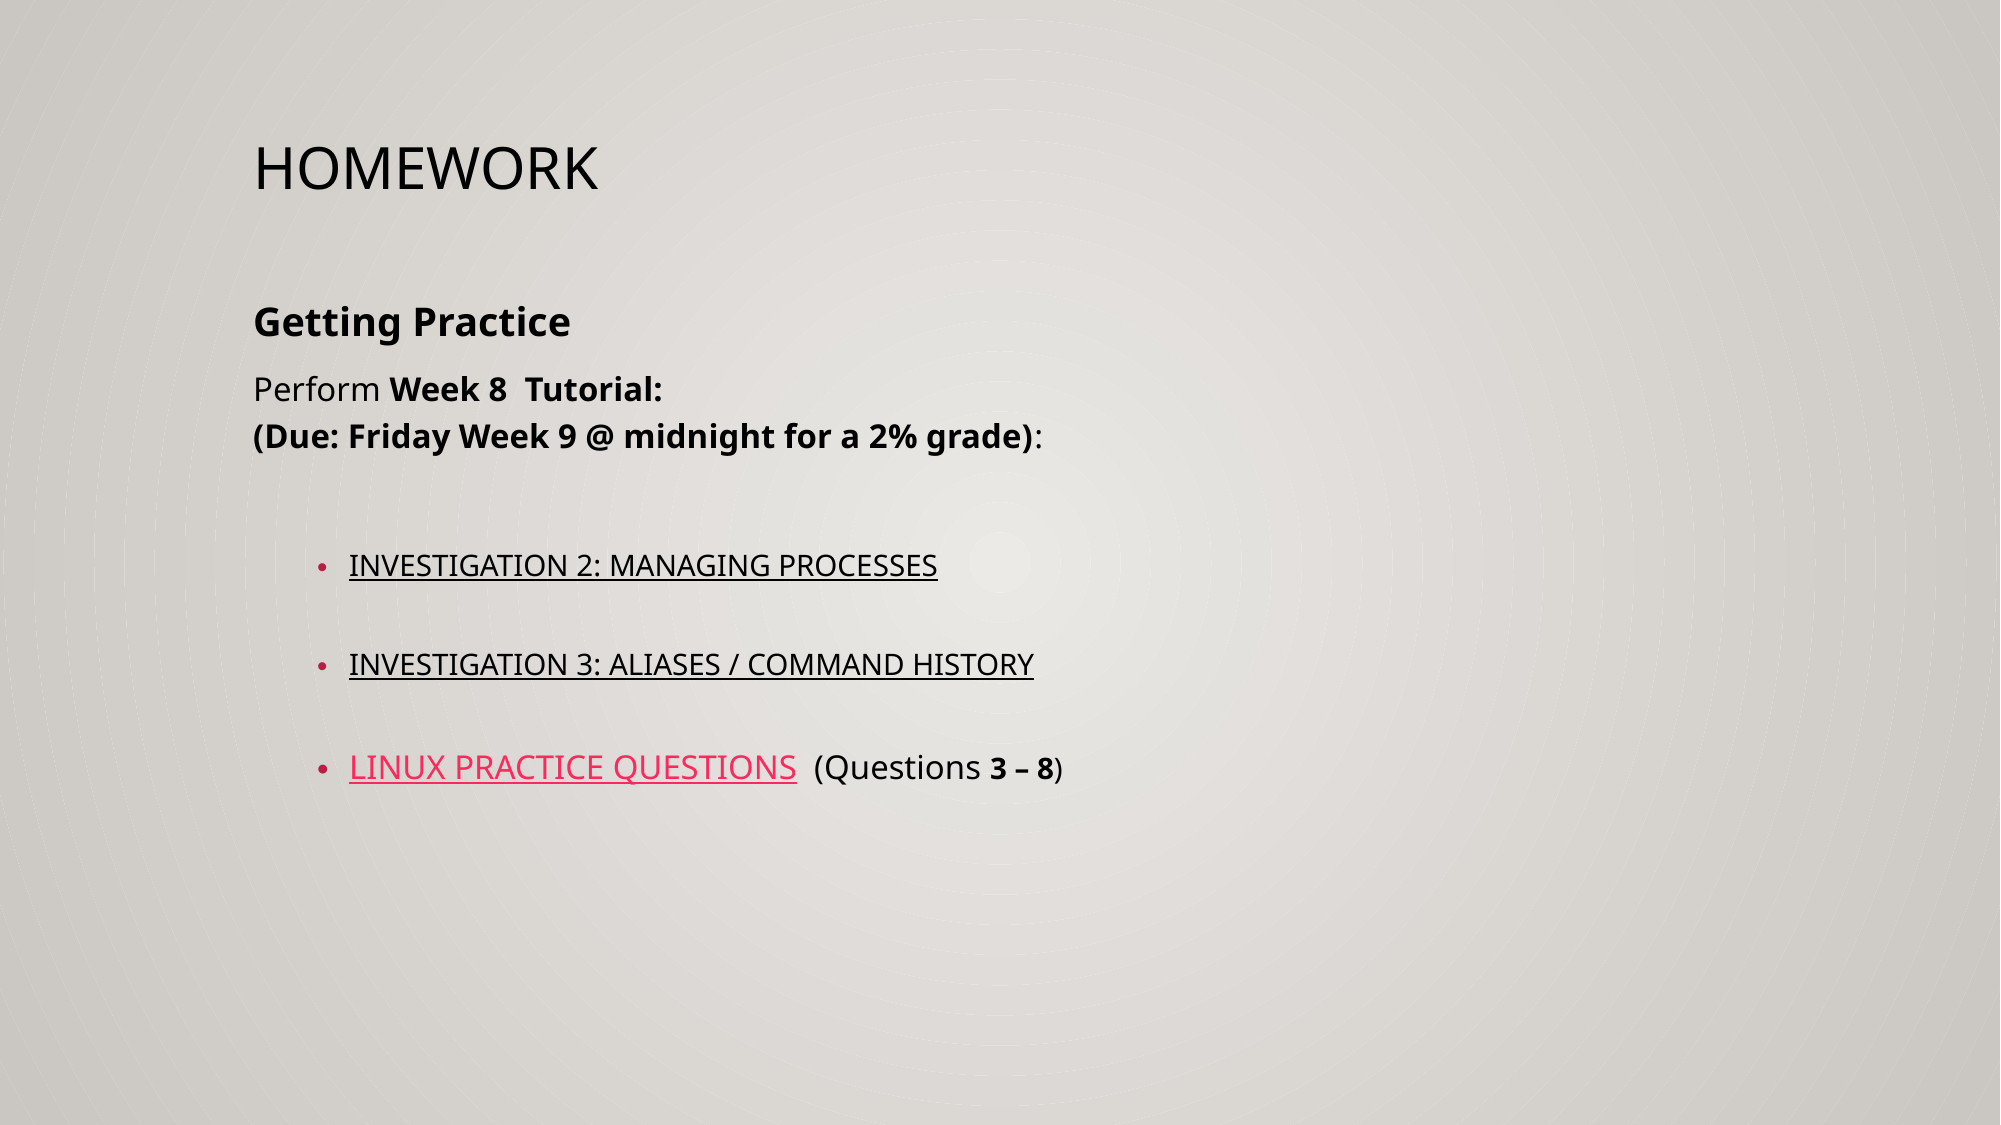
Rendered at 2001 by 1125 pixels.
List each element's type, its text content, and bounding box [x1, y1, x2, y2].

title HOMEWORK [238, 131, 1814, 279]
list Getting Practice Perform Week 8 Tutorial: (Due: Friday Week 9 @ midnight for a 2% grade): INVESTIGATION 2: MANAGING PROCESSES INVESTIGATION 3: ALIASES / COMMAND HISTORY LINUX PRACTICE QUESTIONS (Questions 3 – 8) [238, 279, 1901, 1061]
